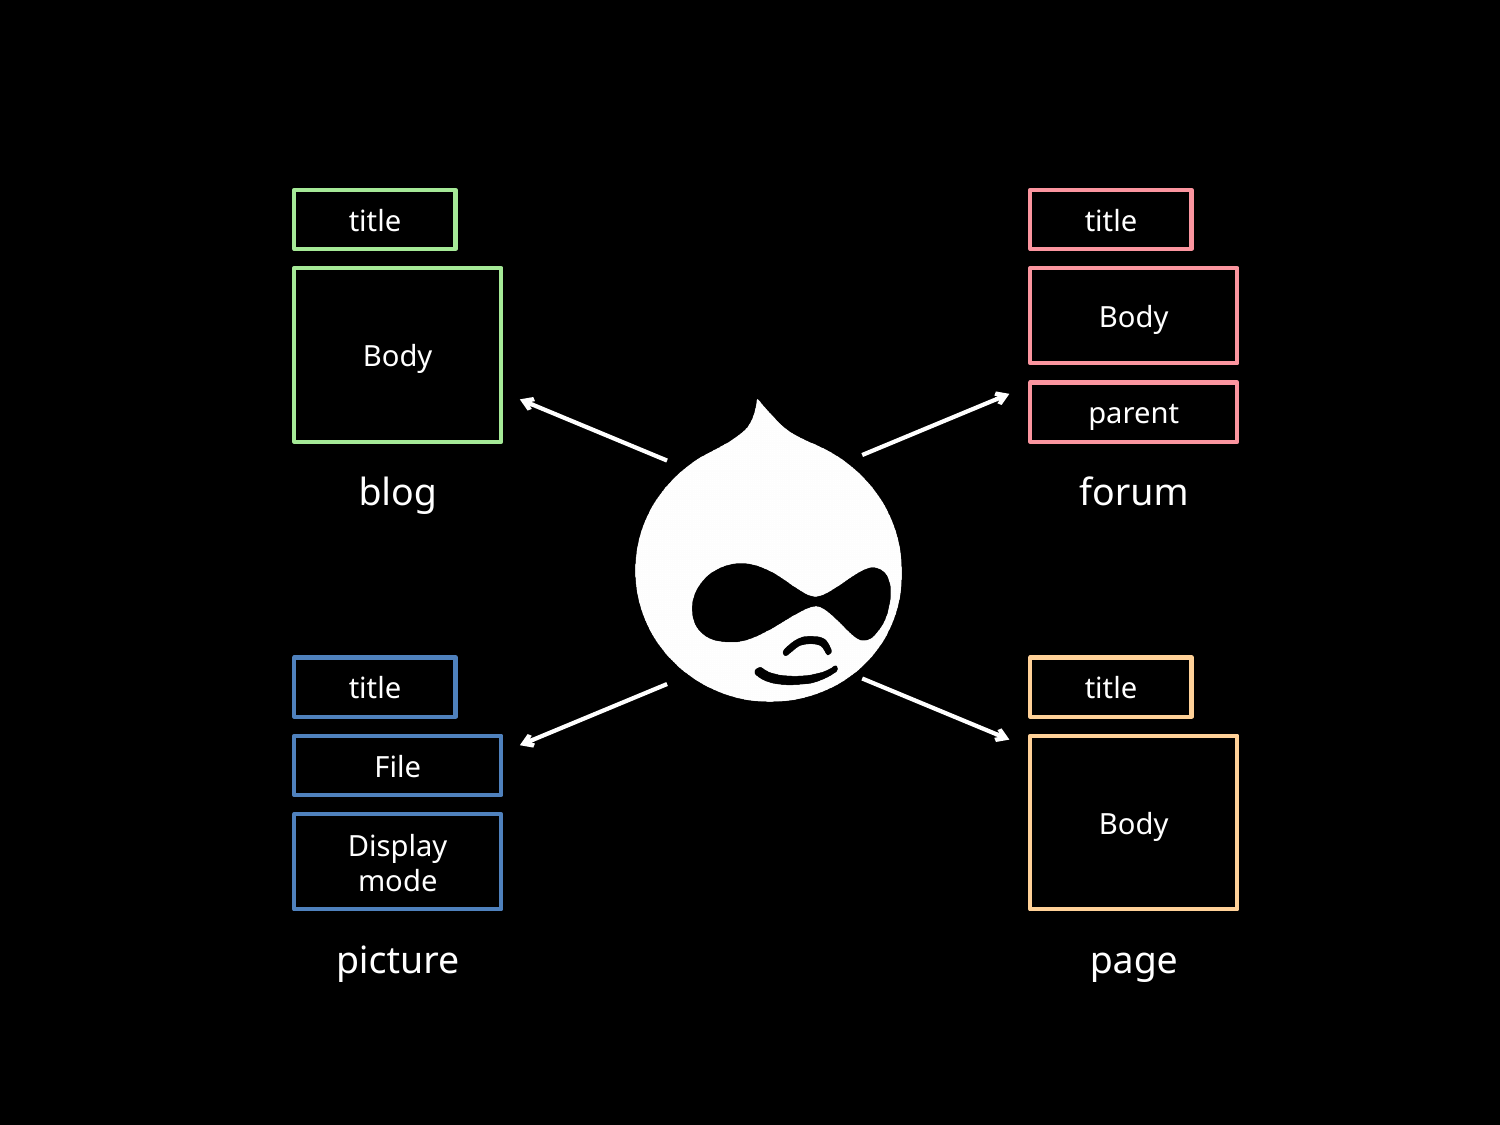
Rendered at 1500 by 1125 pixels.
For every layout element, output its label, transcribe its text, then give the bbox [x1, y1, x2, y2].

text_box title [292, 188, 458, 251]
text_box Body [1028, 734, 1239, 911]
text_box Body [292, 266, 503, 444]
text_box [15, 176, 1500, 1032]
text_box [861, 393, 1010, 456]
text_box Display mode [292, 812, 503, 911]
text_box title [292, 655, 458, 719]
text_box File [292, 734, 503, 797]
text_box Body [1028, 266, 1239, 365]
picture [634, 399, 902, 702]
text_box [519, 683, 668, 746]
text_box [519, 399, 668, 461]
text_box title [1028, 188, 1194, 251]
text_box parent [1028, 380, 1239, 444]
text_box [861, 678, 1010, 740]
text_box title [1028, 655, 1194, 719]
